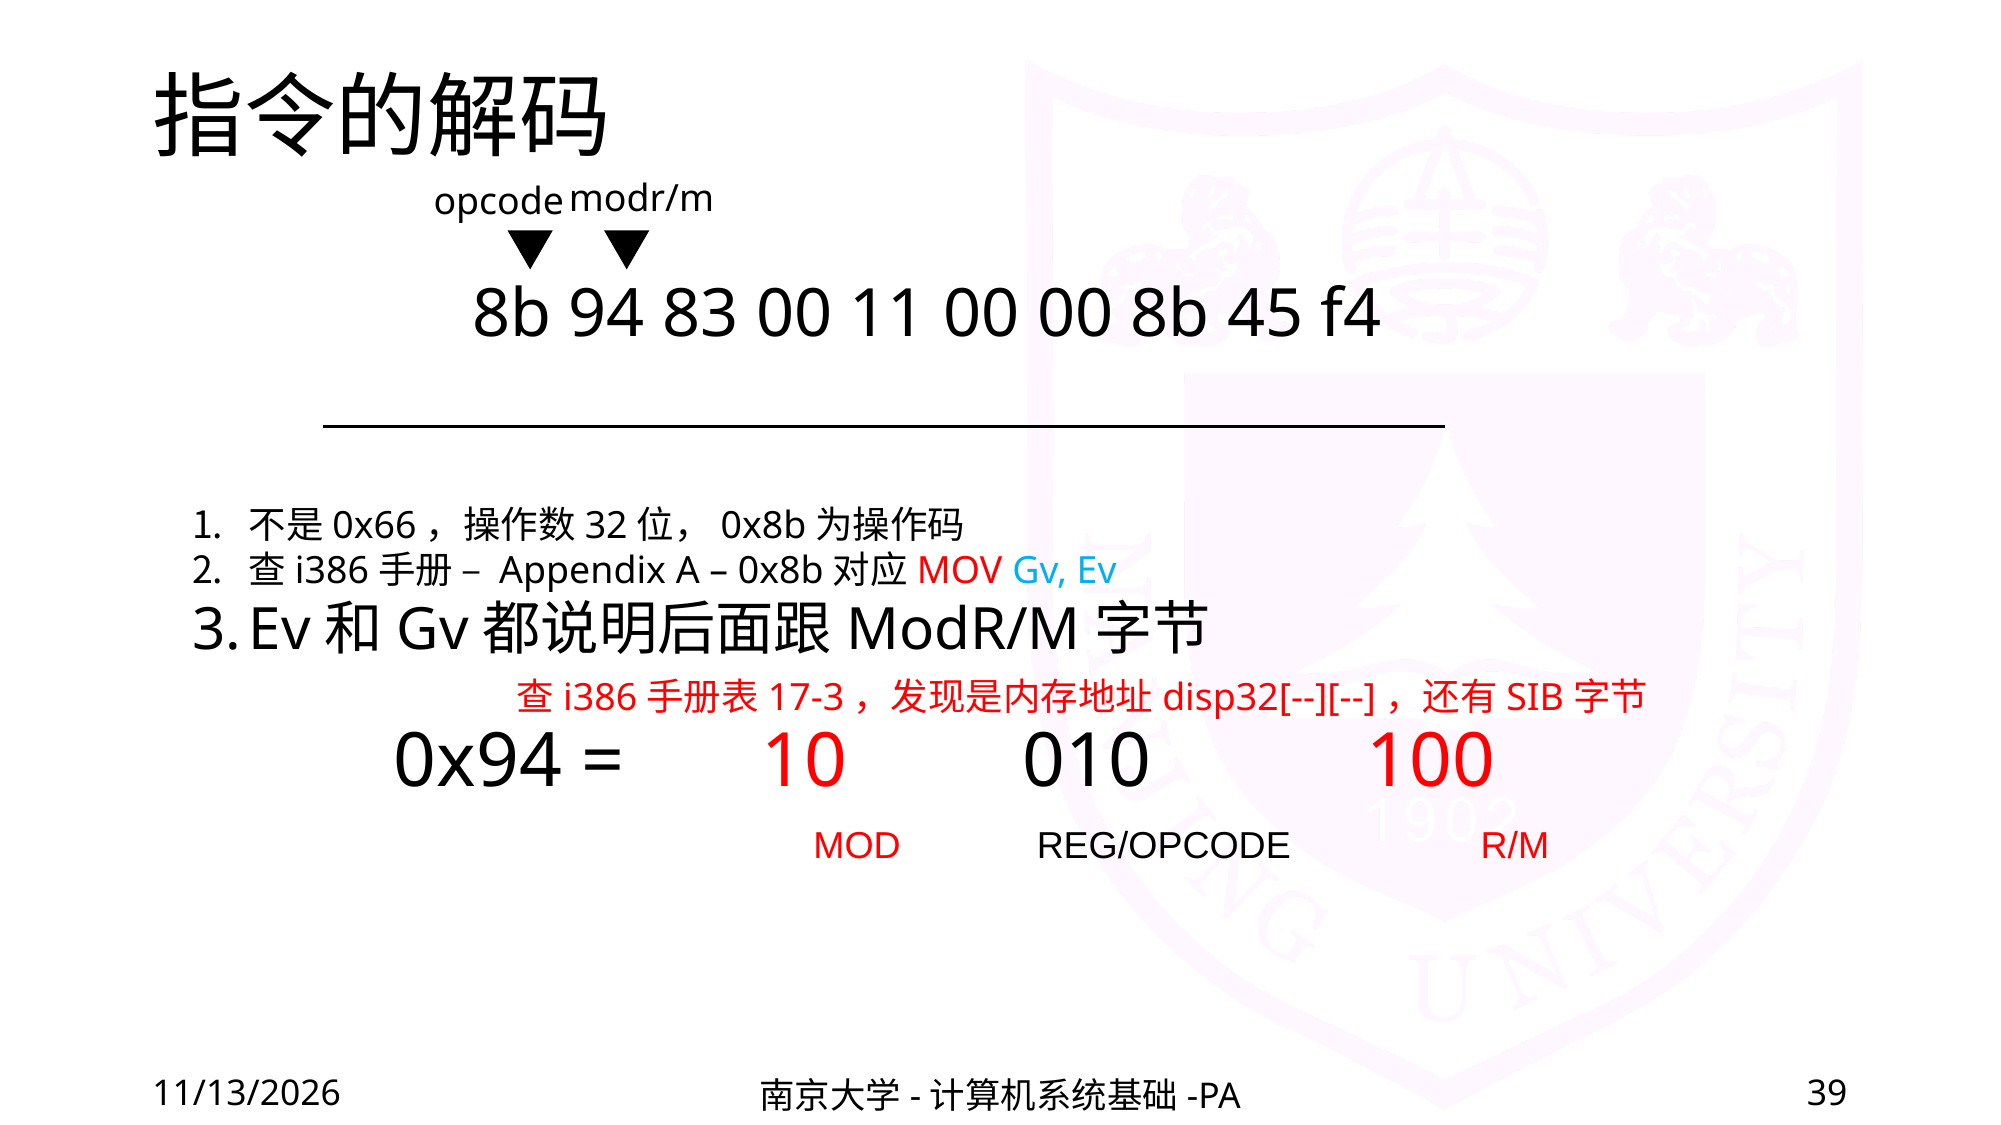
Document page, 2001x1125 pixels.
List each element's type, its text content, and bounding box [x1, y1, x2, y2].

text_box 8b 94 83 00 11 00 00 8b 45 f4 [457, 262, 1398, 357]
text_box 不是0x66，操作数32位，0x8b为操作码 查i386手册 – Appendix A – 0x8b对应MOV Gv, Ev Ev和Gv都说明后面跟ModR/M字节 [177, 493, 1465, 669]
text_box 查i386手册表17-3，发现是内存地址disp32[--][--]，还有SIB字节 [501, 665, 1663, 725]
text_box MOD REG/OPCODE R/M [798, 814, 1565, 874]
slide_number 39 [1412, 1064, 1863, 1125]
text_box [507, 230, 553, 270]
text_box [604, 230, 650, 270]
text_box modr/m [554, 167, 729, 227]
footer 南京大学-计算机系统基础-PA [662, 1064, 1338, 1125]
text_box 0x94 = 10 010 100 [378, 704, 1511, 809]
title 指令的解码 [137, 59, 1863, 181]
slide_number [137, 1064, 588, 1125]
text_box opcode [418, 169, 580, 230]
